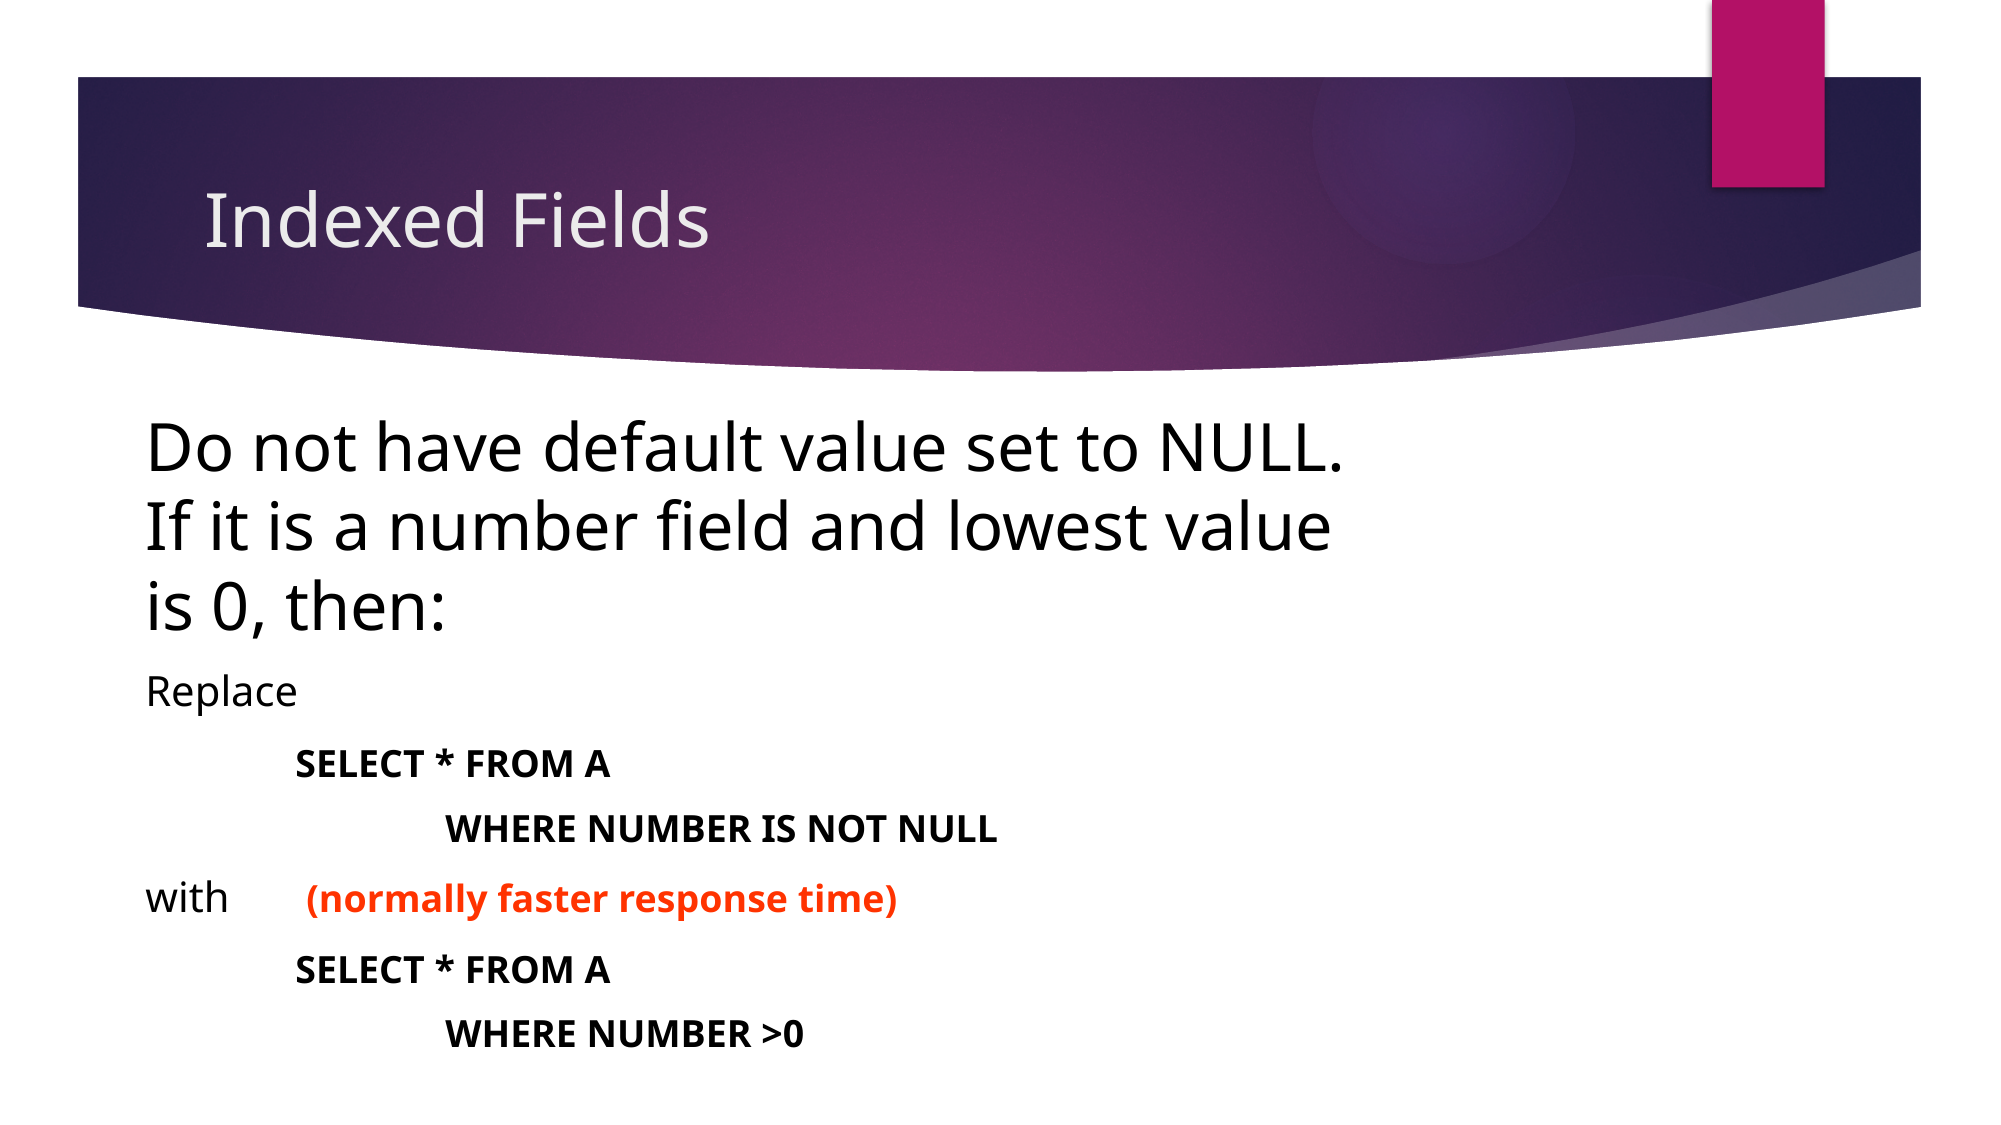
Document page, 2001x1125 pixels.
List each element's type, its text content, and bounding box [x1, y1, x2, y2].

text_box Do not have default value set to NULL. If it is a number field and lowest value is 0, then: Replace SELECT * FROM A WHERE NUMBER IS NOT NULL with (normally faster response time) SELECT * FROM A WHERE NUMBER >0 [130, 396, 1406, 1125]
title Indexed Fields [189, 159, 1627, 276]
